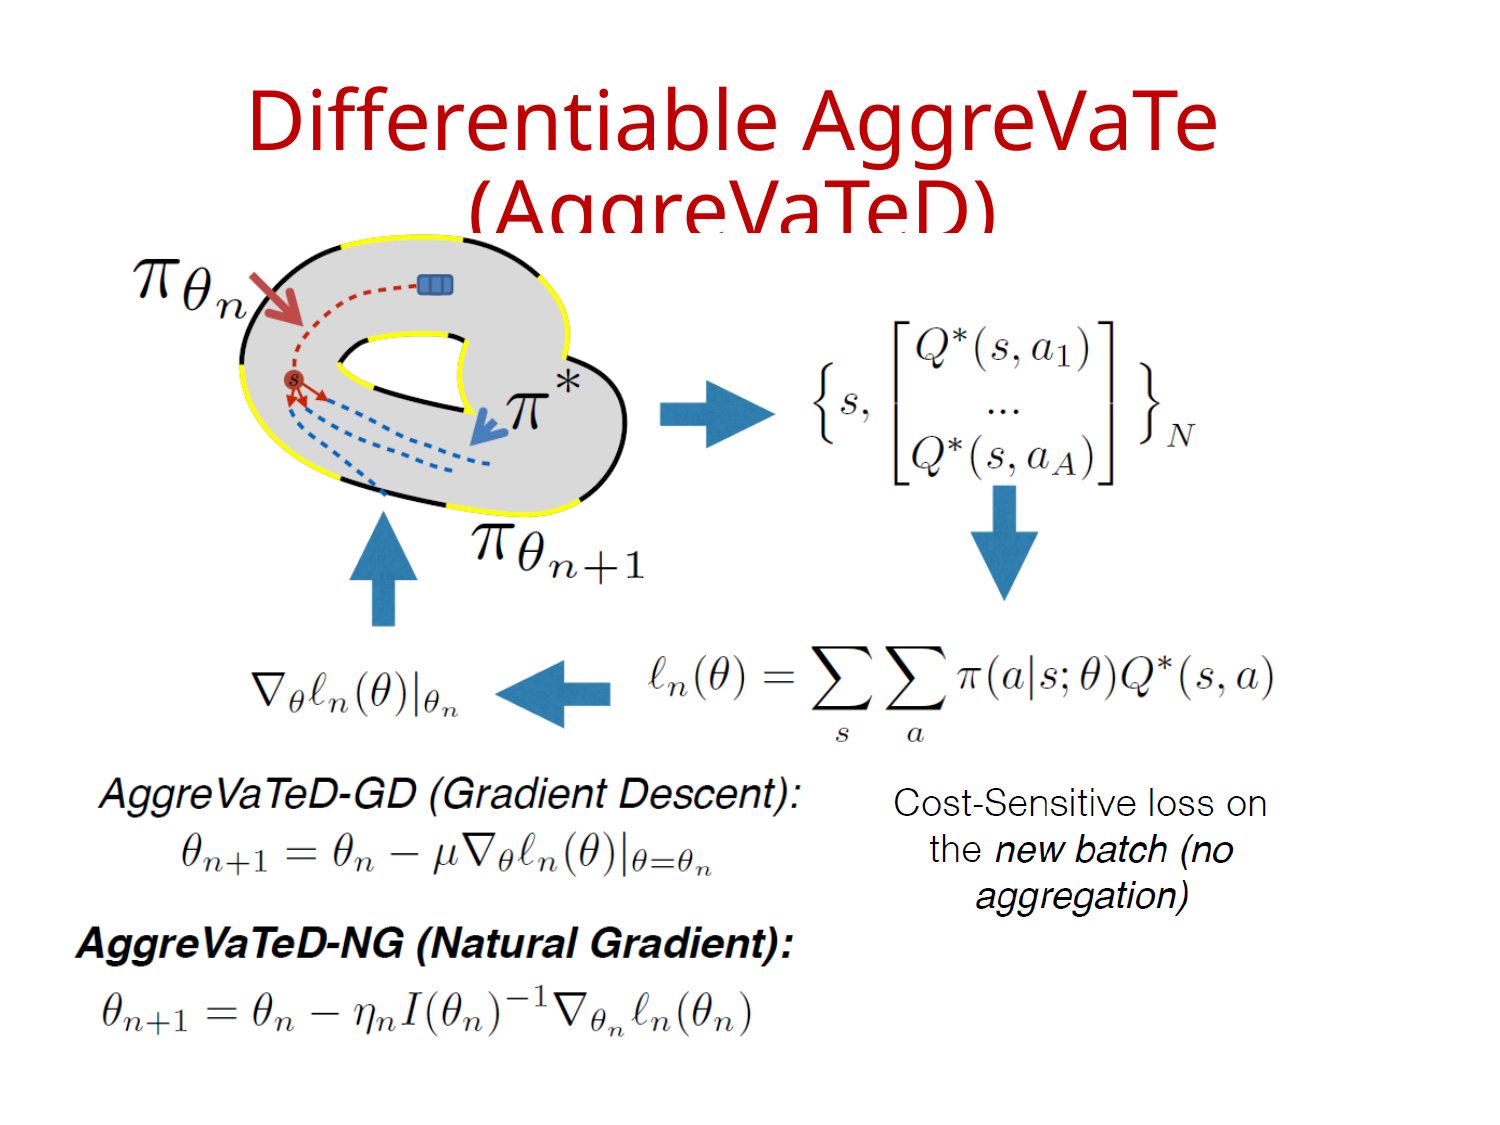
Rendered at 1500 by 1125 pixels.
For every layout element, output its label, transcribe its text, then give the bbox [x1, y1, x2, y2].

title Differentiable AggreVaTe (AggreVaTeD) [69, 59, 1397, 278]
picture [69, 233, 1281, 1042]
picture [883, 778, 1281, 930]
